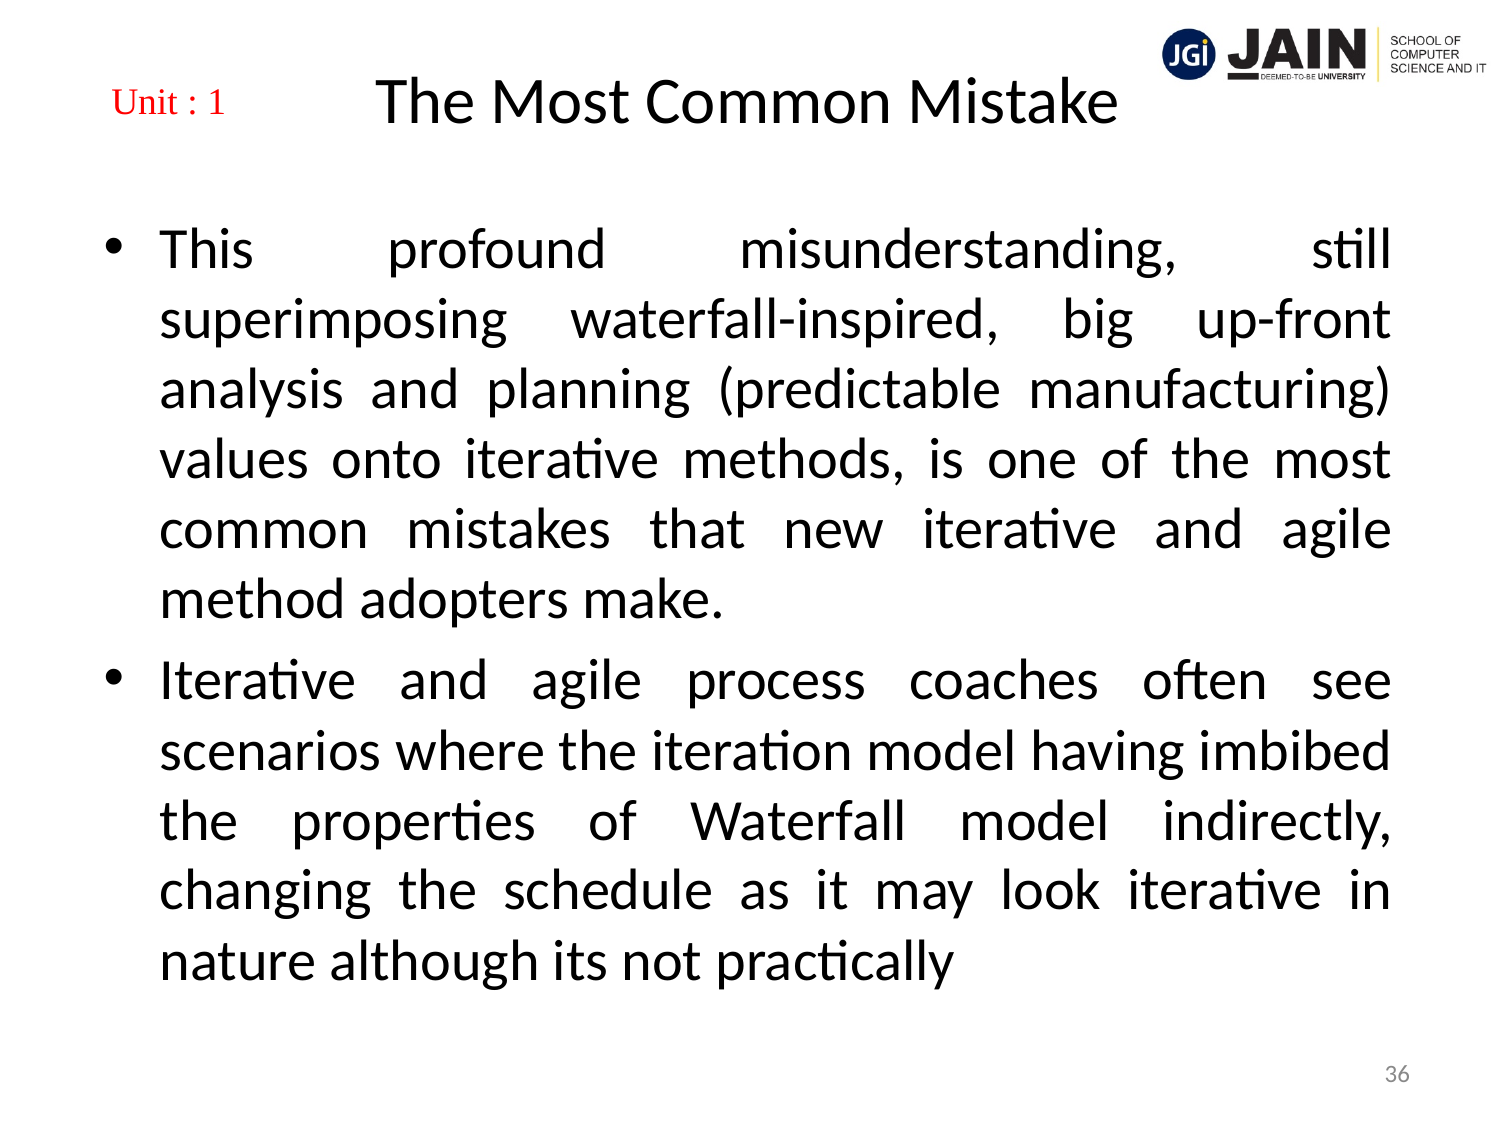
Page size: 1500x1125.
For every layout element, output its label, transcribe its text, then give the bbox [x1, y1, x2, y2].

list This profound misunderstanding, still superimposing waterfall-inspired, big up-front analysis and planning (predictable manufacturing) values onto iterative methods, is one of the most common mistakes that new iterative and agile method adopters make. Iterative and agile process coaches often see scenarios where the iteration model having imbibed the properties of Waterfall model indirectly, changing the schedule as it may look iterative in nature although its not practically [88, 202, 1408, 927]
title Unit : 1 [0, 54, 338, 146]
text_box The Most Common Mistake [360, 49, 1136, 145]
picture [1157, 21, 1496, 87]
slide_number 36 [1074, 1042, 1425, 1103]
